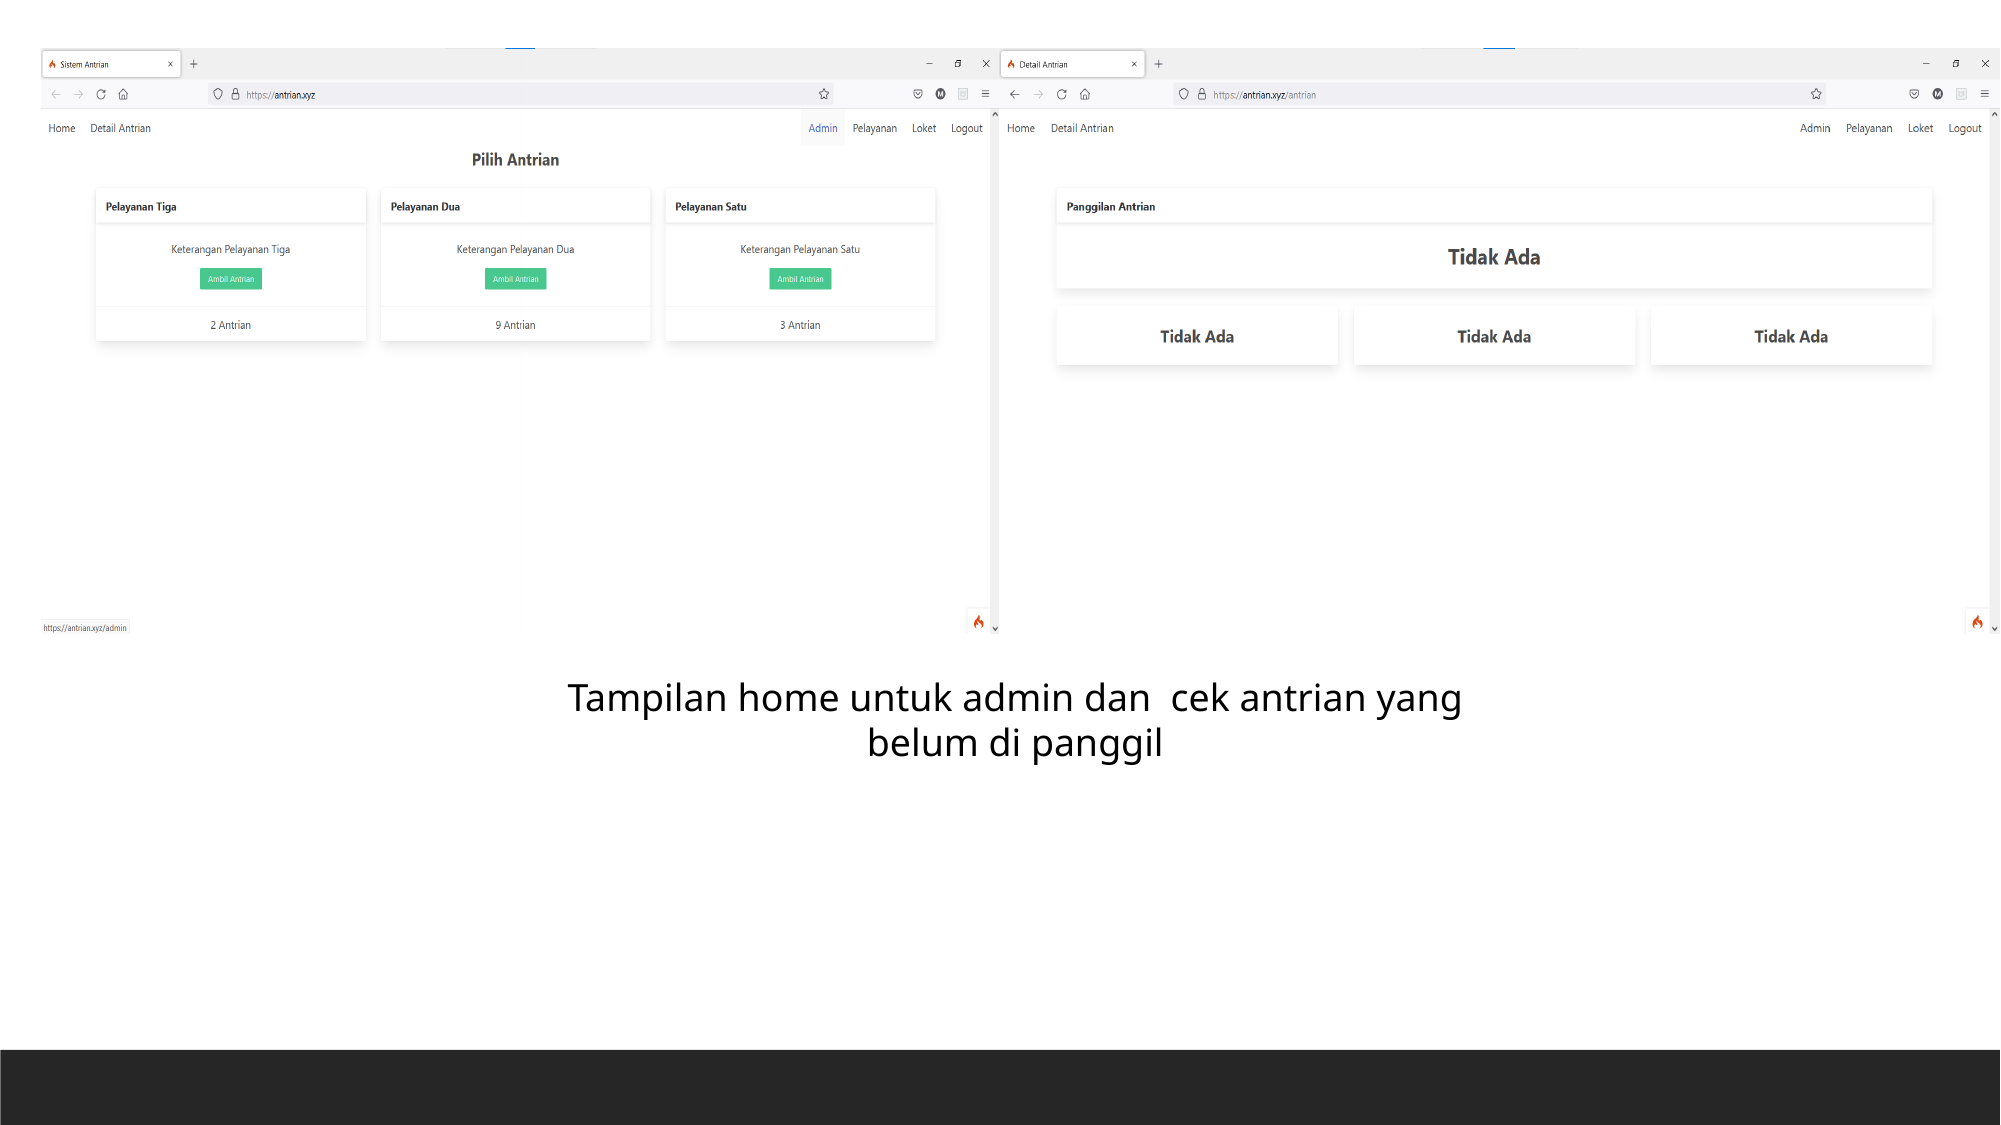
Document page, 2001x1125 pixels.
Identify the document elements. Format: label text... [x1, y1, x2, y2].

picture [999, 47, 2000, 634]
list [41, 47, 998, 634]
text_box Tampilan home untuk admin dan cek antrian yang belum di panggil [515, 666, 1516, 772]
